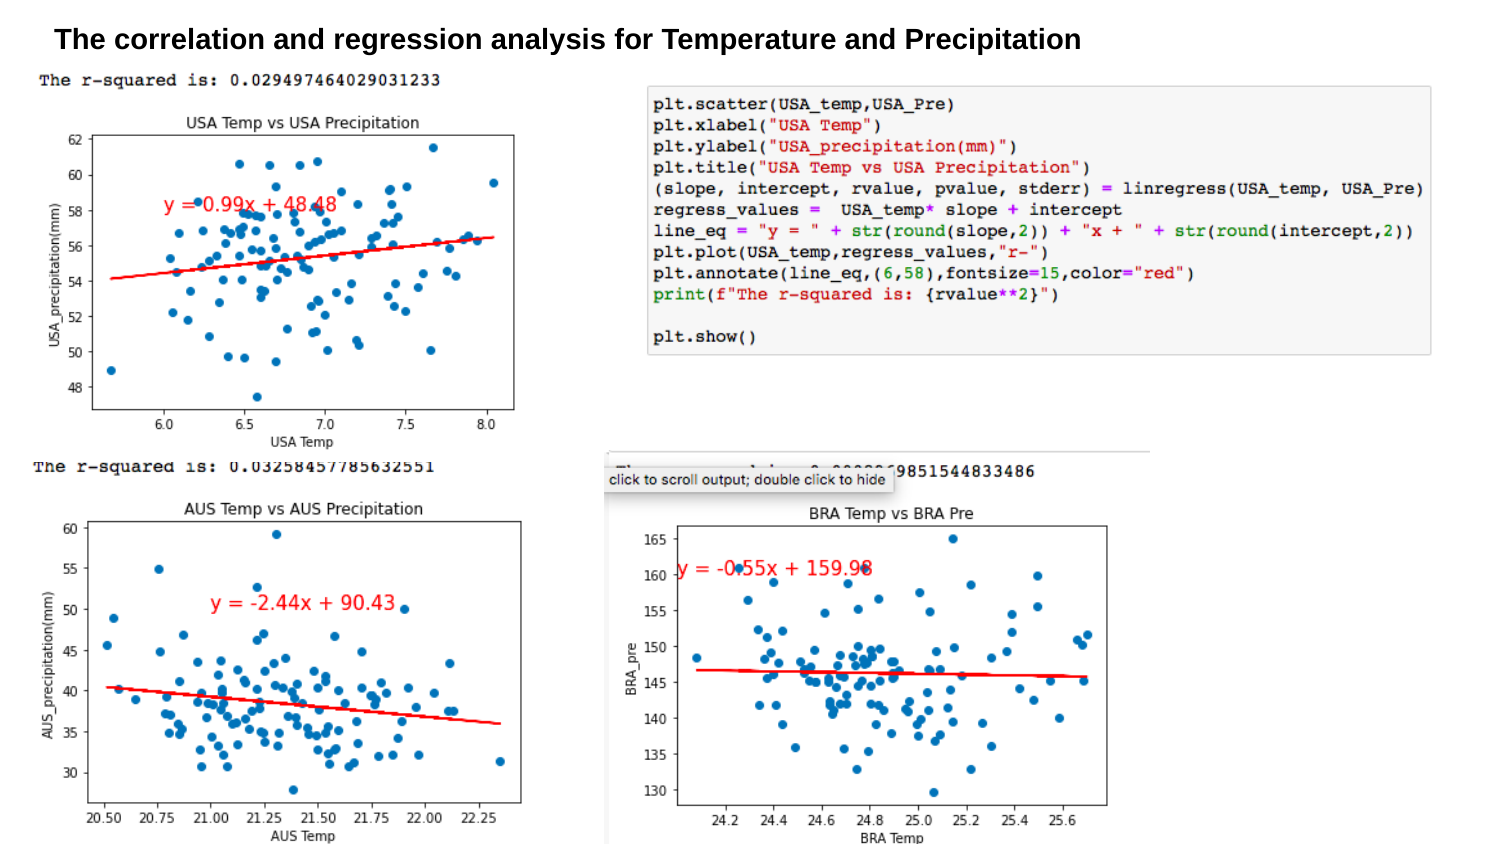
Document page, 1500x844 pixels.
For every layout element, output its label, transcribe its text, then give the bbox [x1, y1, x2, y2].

picture [15, 63, 545, 844]
picture [641, 81, 1444, 363]
text_box The correlation and regression analysis for Temperature and Precipitation [39, 12, 1098, 63]
picture [604, 449, 1150, 844]
